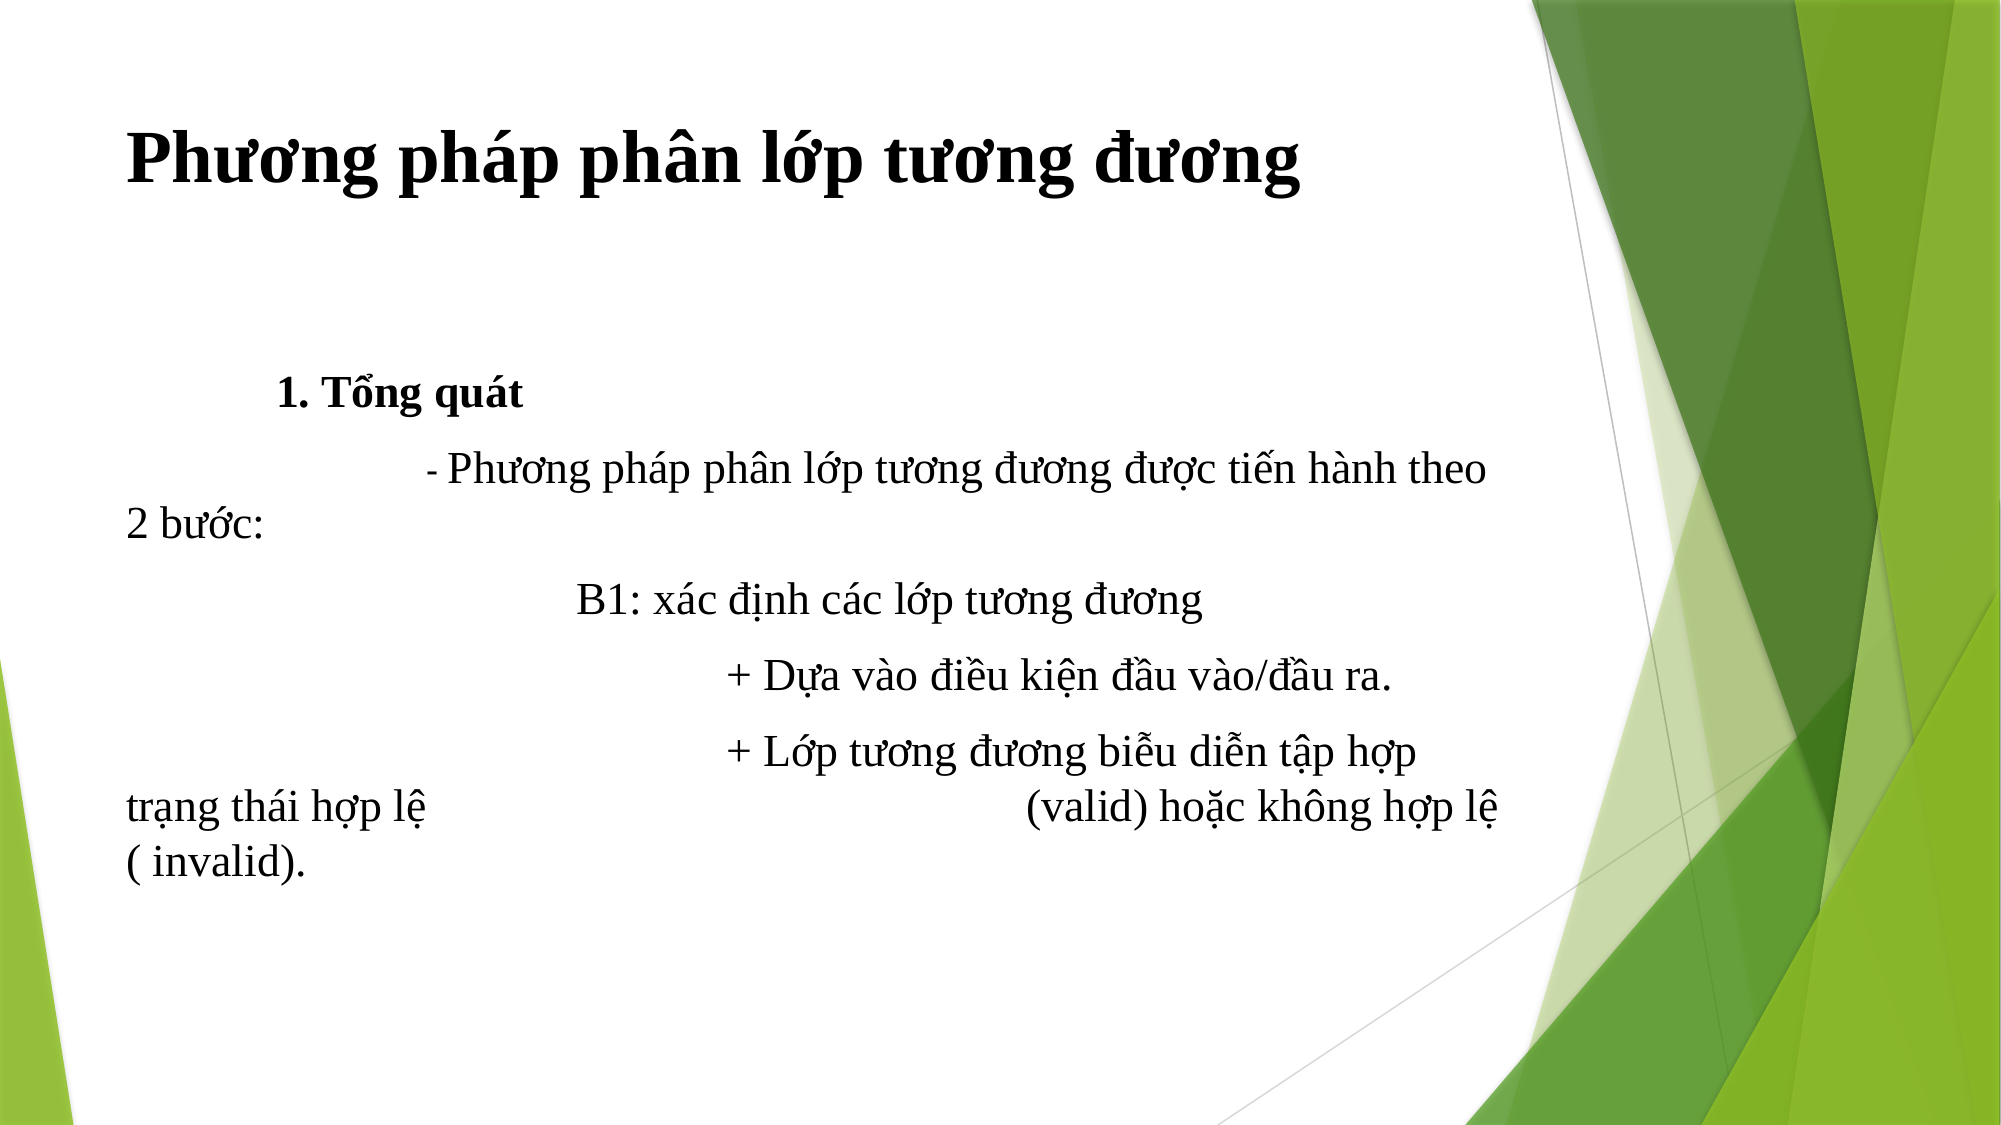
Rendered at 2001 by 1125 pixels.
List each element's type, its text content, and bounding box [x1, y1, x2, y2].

title Phương pháp phân lớp tương đương [111, 99, 1522, 317]
list 1. Tổng quát - Phương pháp phân lớp tương đương được tiến hành theo 2 bước: B1: xác định các lớp tương đương + Dựa vào điều kiện đầu vào/đầu ra. + Lớp tương đương biễu diễn tập hợp trạng thái hợp lệ (valid) hoặc không hợp lệ ( invalid). [111, 354, 1522, 1009]
